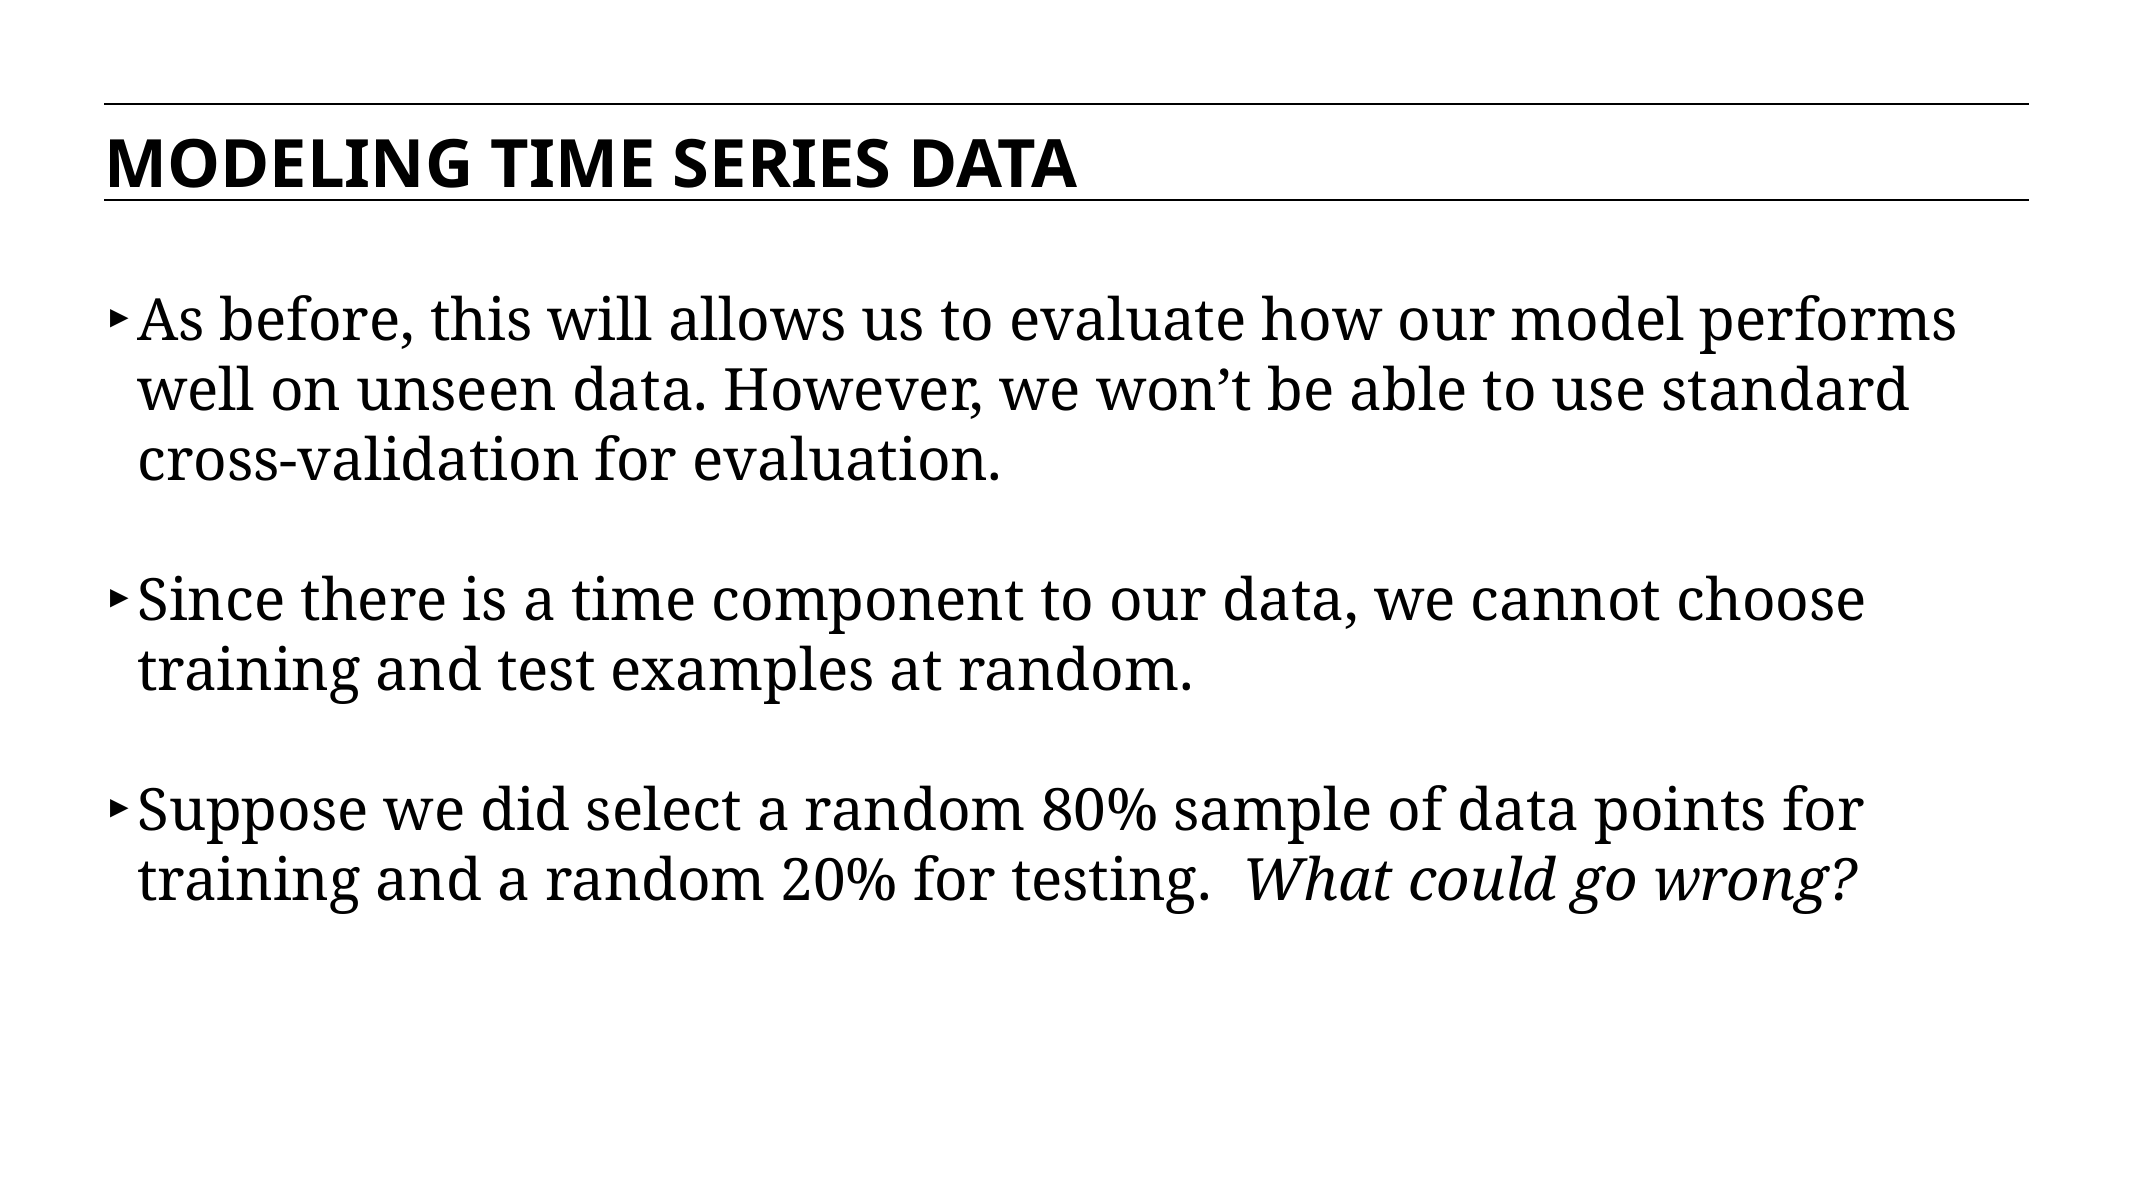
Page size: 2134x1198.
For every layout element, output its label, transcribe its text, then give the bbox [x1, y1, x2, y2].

list As before, this will allows us to evaluate how our model performs well on unseen data. However, we won’t be able to use standard cross-validation for evaluation. Since there is a time component to our data, we cannot choose training and test examples at random. Suppose we did select a random 80% sample of data points for training and a random 20% for testing. What could go wrong? [104, 212, 2030, 837]
text_box MODELING TIME SERIES DATA [104, 120, 2030, 192]
